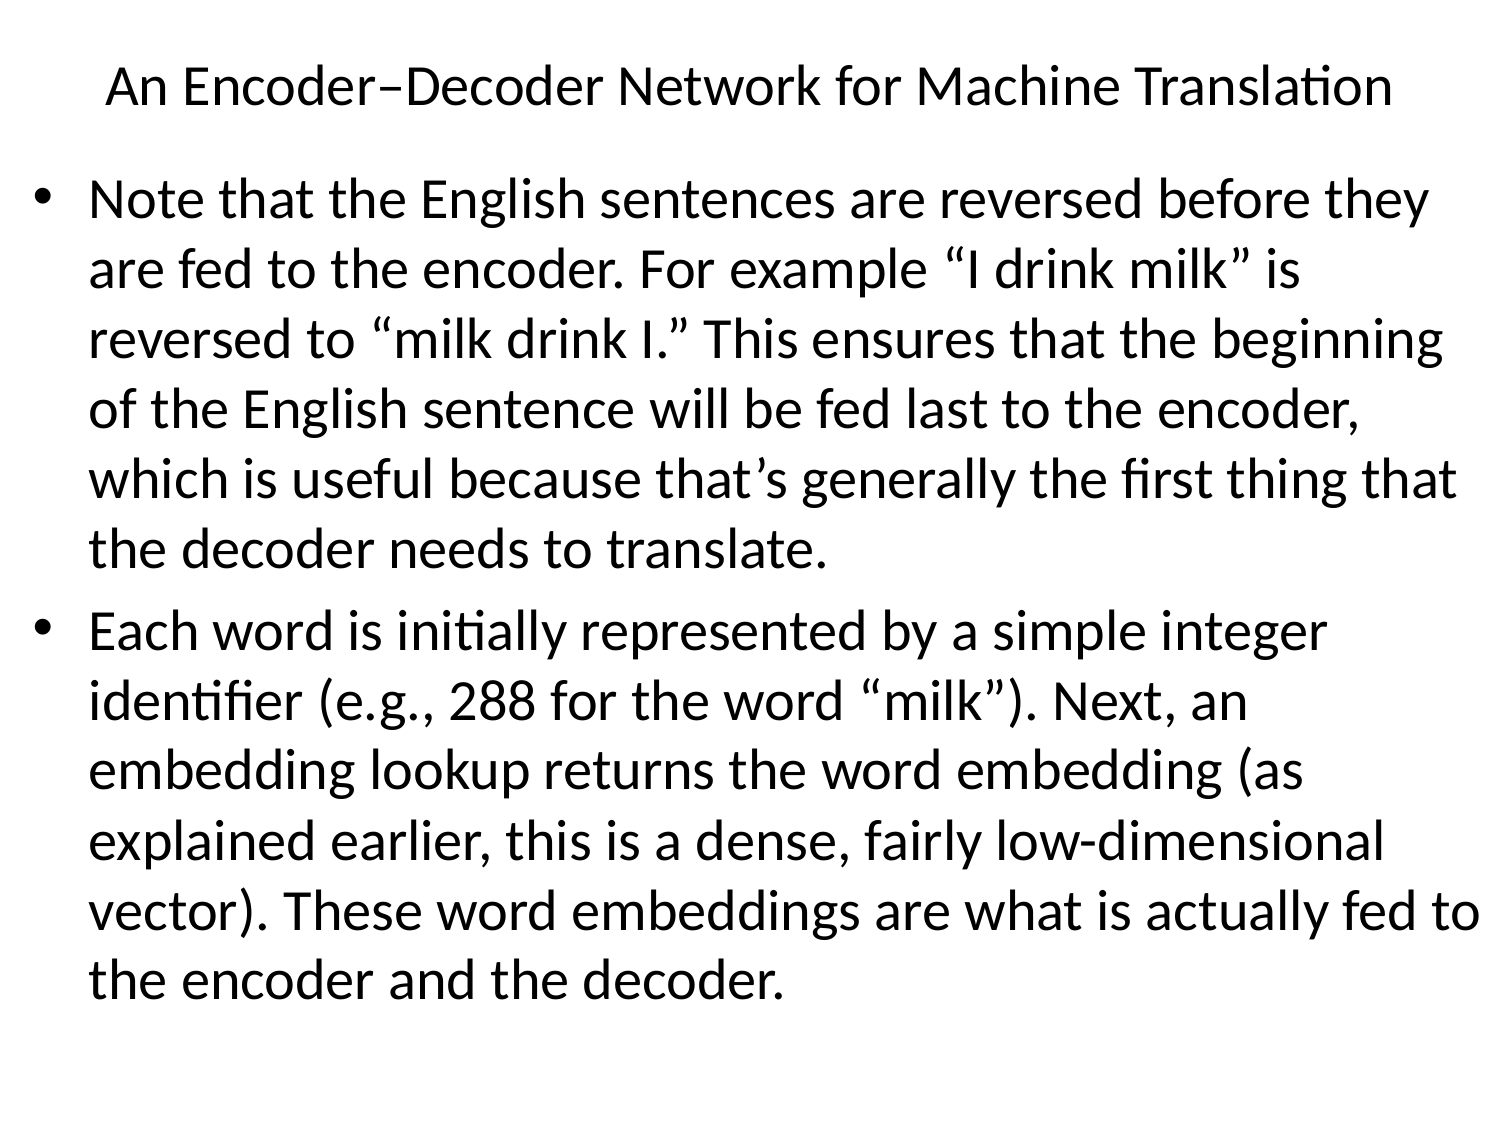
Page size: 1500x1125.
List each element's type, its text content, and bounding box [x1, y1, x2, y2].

title An Encoder–Decoder Network for Machine Translation [75, 0, 1425, 152]
list Note that the English sentences are reversed before they are fed to the encoder. For example “I drink milk” is reversed to “milk drink I.” This ensures that the beginning of the English sentence will be fed last to the encoder, which is useful because that’s generally the first thing that the decoder needs to translate. Each word is initially represented by a simple integer identifier (e.g., 288 for the word “milk”). Next, an embedding lookup returns the word embedding (as explained earlier, this is a dense, fairly low-dimensional vector). These word embeddings are what is actually fed to the encoder and the decoder. [17, 152, 1500, 997]
